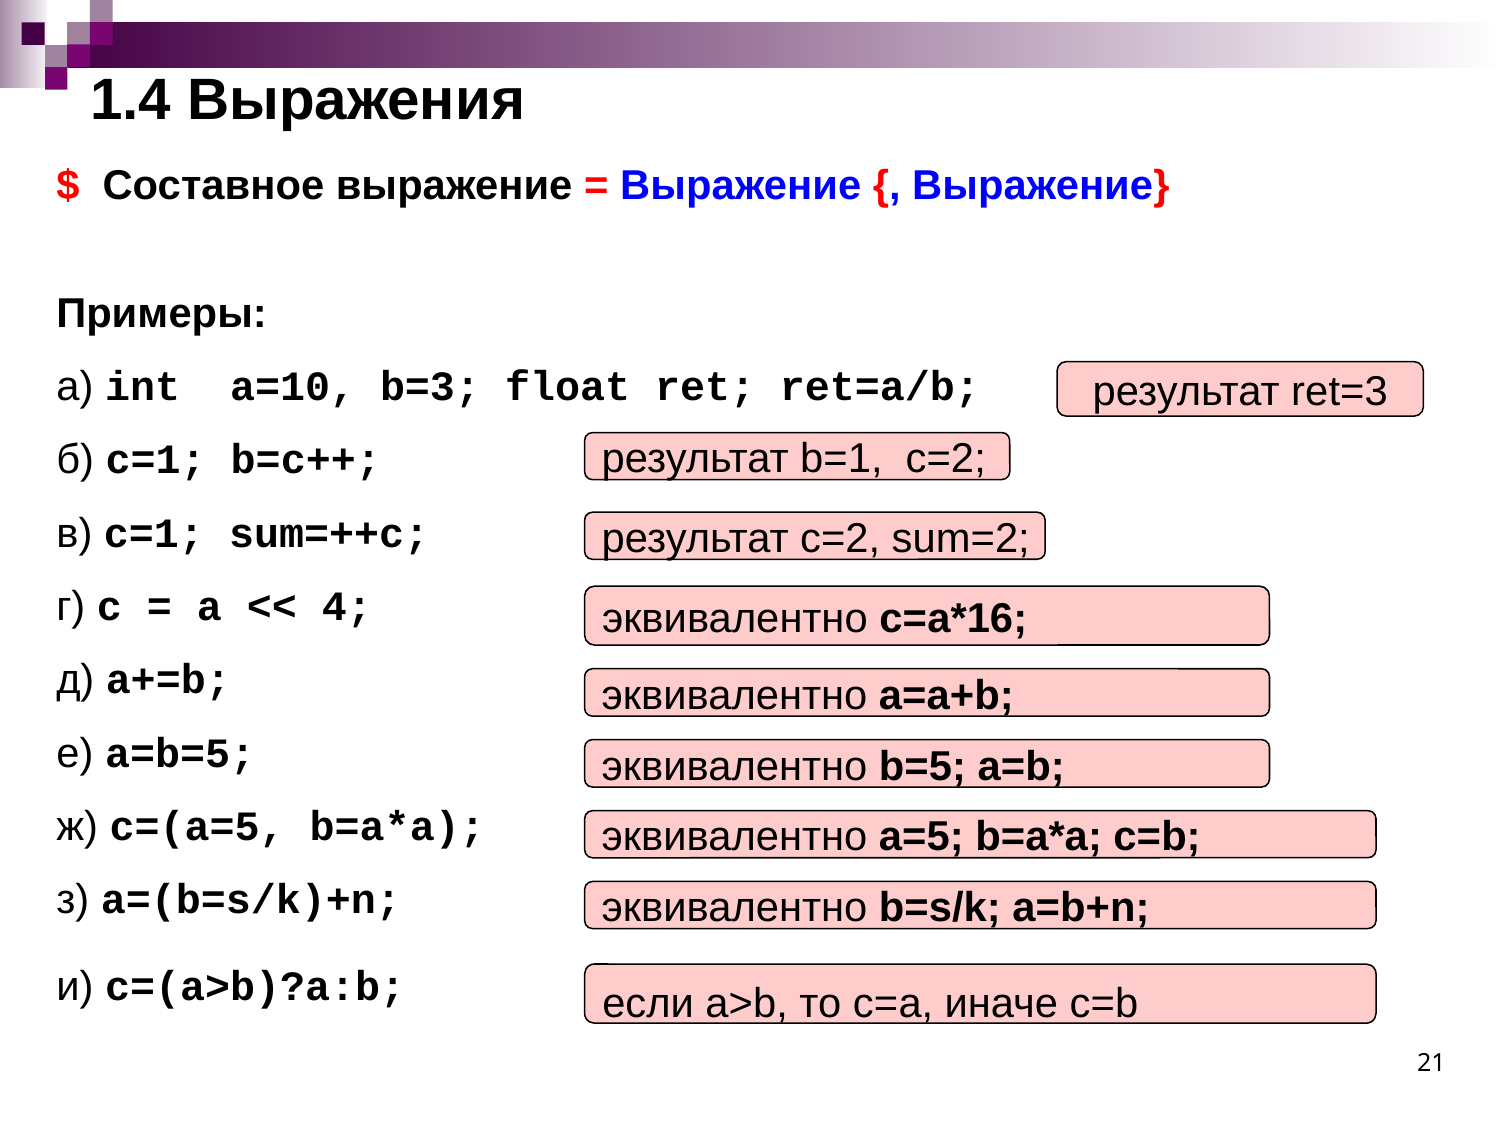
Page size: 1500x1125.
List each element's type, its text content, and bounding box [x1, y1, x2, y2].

text_box эквивалентно b=5; a=b; [584, 739, 1270, 788]
slide_number 21 [1404, 1012, 1461, 1089]
text_box если a>b, то с=a, иначе с=b [584, 964, 1377, 1024]
text_box эквивалентно b=s/k; a=b+n; [584, 881, 1377, 929]
text_box эквивалентно с=a*16; [584, 586, 1270, 646]
text_box эквивалентно a=a+b; [584, 668, 1270, 717]
title 1.4 Выражения [74, 54, 1426, 138]
text_box эквивалентно a=5; b=a*a; c=b; [584, 810, 1377, 858]
list $ Составное выражение = Выражение {, Выражение} Примеры: a) int a=10, b=3; float ret; ret=a/b; б) c=1; b=c++; в) c=1; sum=++c; г) c = a << 4; д) a+=b; е) a=b=5; ж) с=(a=5, b=a*a); з) a=(b=s/k)+n; и) c=(a>b)?a:b; [40, 155, 1404, 1125]
text_box результат ret=3 [1057, 361, 1424, 417]
text_box результат c=2, sum=2; [584, 512, 1046, 560]
text_box результат b=1, c=2; [584, 432, 1010, 480]
